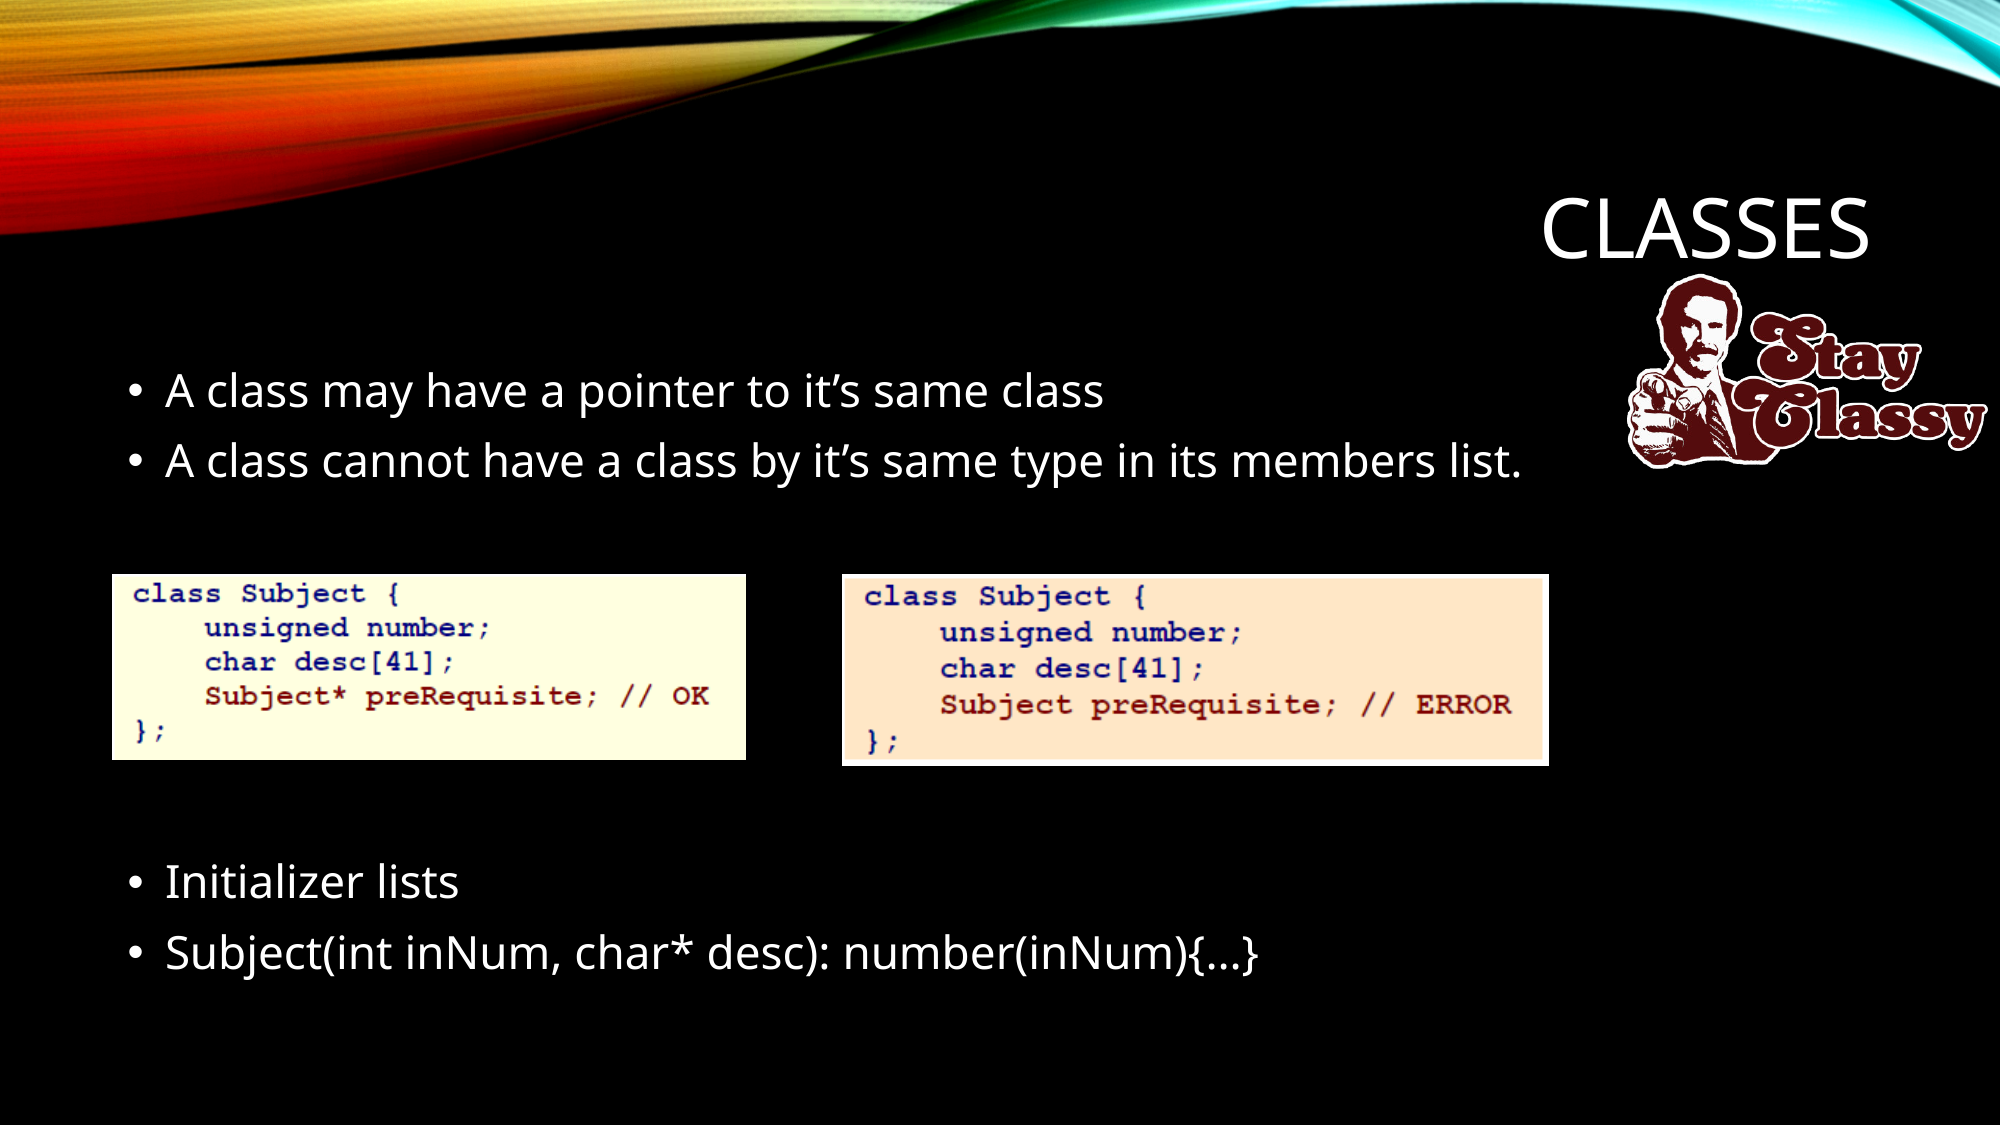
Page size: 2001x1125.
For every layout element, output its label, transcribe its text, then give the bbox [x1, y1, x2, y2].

picture [842, 574, 1549, 766]
picture [112, 574, 746, 760]
title Classes [474, 125, 1888, 338]
picture [0, 0, 2000, 593]
list A class may have a pointer to it’s same class A class cannot have a class by it’s same type in its members list. Initializer lists Subject(int inNum, char* desc): number(inNum){…} [112, 360, 1888, 1021]
